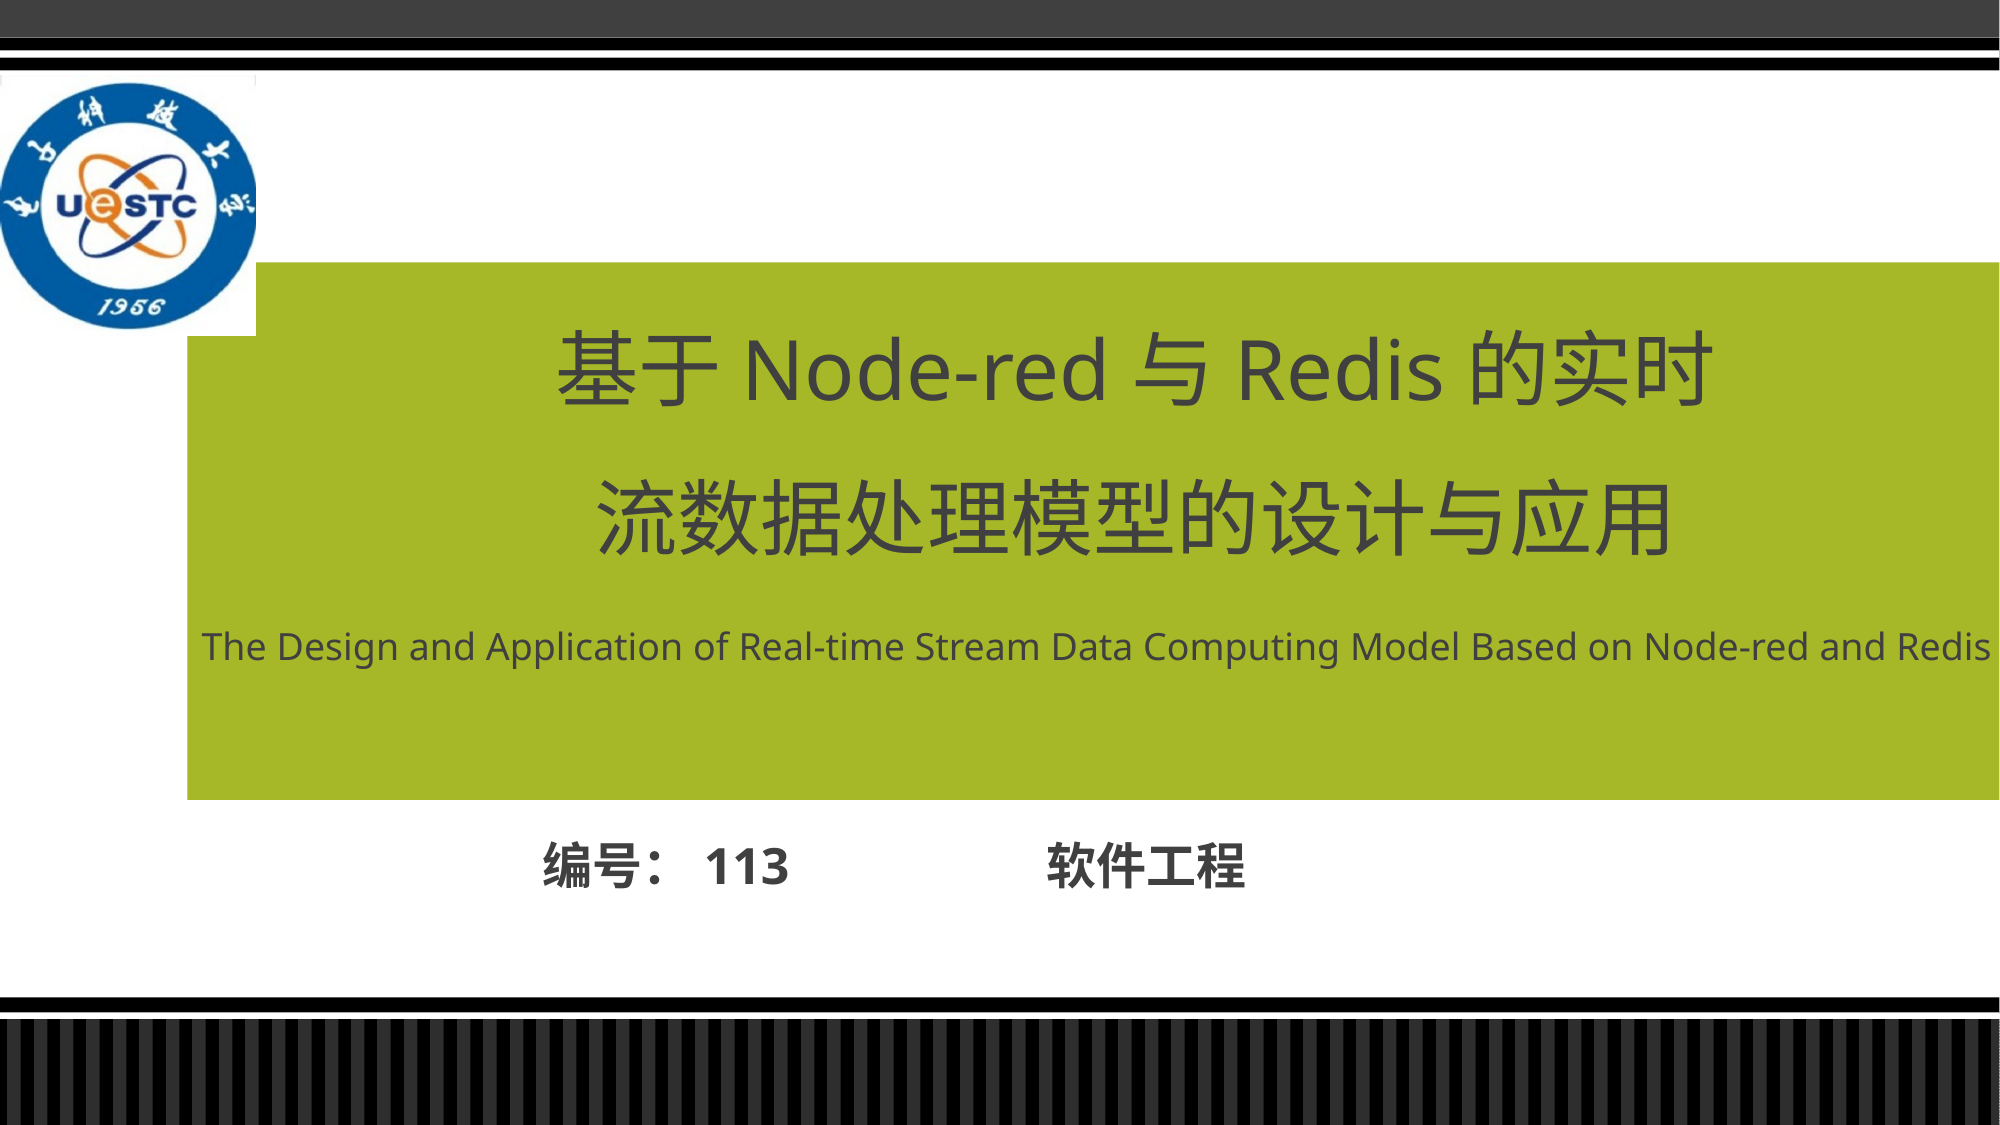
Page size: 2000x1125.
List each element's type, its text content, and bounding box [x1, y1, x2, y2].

text_box 软件工程 [1031, 834, 1540, 903]
text_box 编号：113 [527, 834, 1031, 903]
picture [0, 74, 257, 336]
subtitle The Design and Application of Real-time Stream Data Computing Model Based on Node-red and Redis [186, 620, 2000, 701]
title 基于Node-red与Redis的实时 流数据处理模型的设计与应用 [361, 369, 1910, 575]
